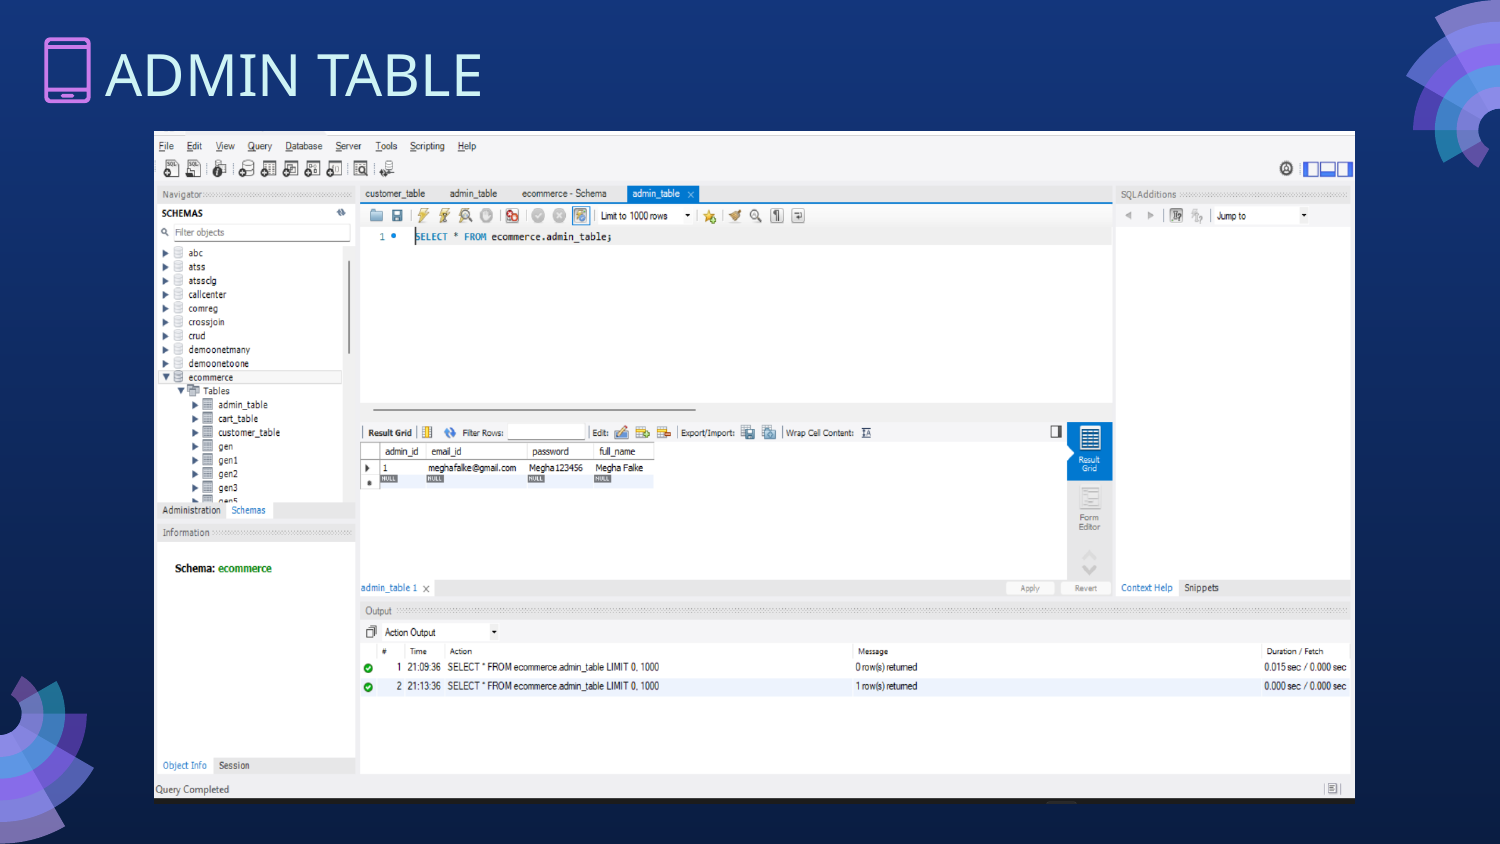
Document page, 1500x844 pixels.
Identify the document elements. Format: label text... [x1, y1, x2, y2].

picture [154, 131, 1355, 804]
title ADMIN TABLE [90, 23, 1355, 118]
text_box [44, 37, 91, 104]
